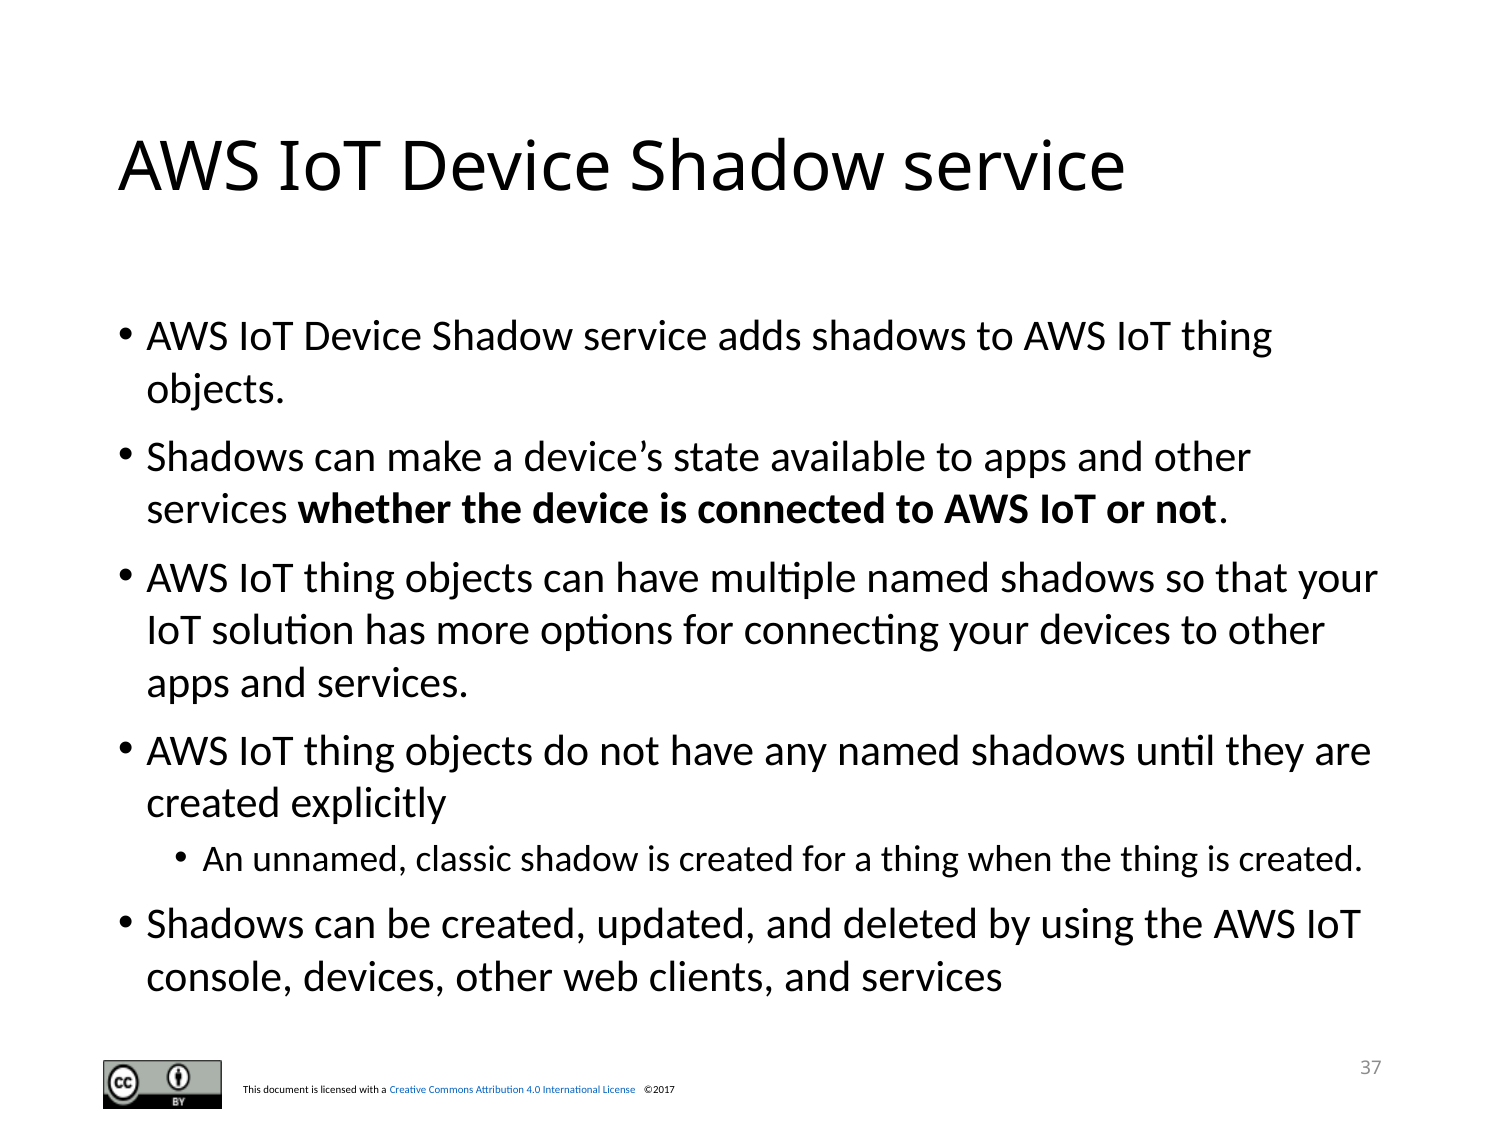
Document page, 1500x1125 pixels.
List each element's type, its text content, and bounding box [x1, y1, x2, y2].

list AWS IoT Device Shadow service adds shadows to AWS IoT thing objects. Shadows can make a device’s state available to apps and other services whether the device is connected to AWS IoT or not. AWS IoT thing objects can have multiple named shadows so that your IoT solution has more options for connecting your devices to other apps and services. AWS IoT thing objects do not have any named shadows until they are created explicitly An unnamed, classic shadow is created for a thing when the thing is created. Shadows can be created, updated, and deleted by using the AWS IoT console, devices, other web clients, and services [103, 299, 1397, 1014]
slide_number 37 [1315, 1038, 1397, 1099]
title AWS IoT Device Shadow service [103, 59, 1397, 278]
picture [103, 1060, 222, 1109]
